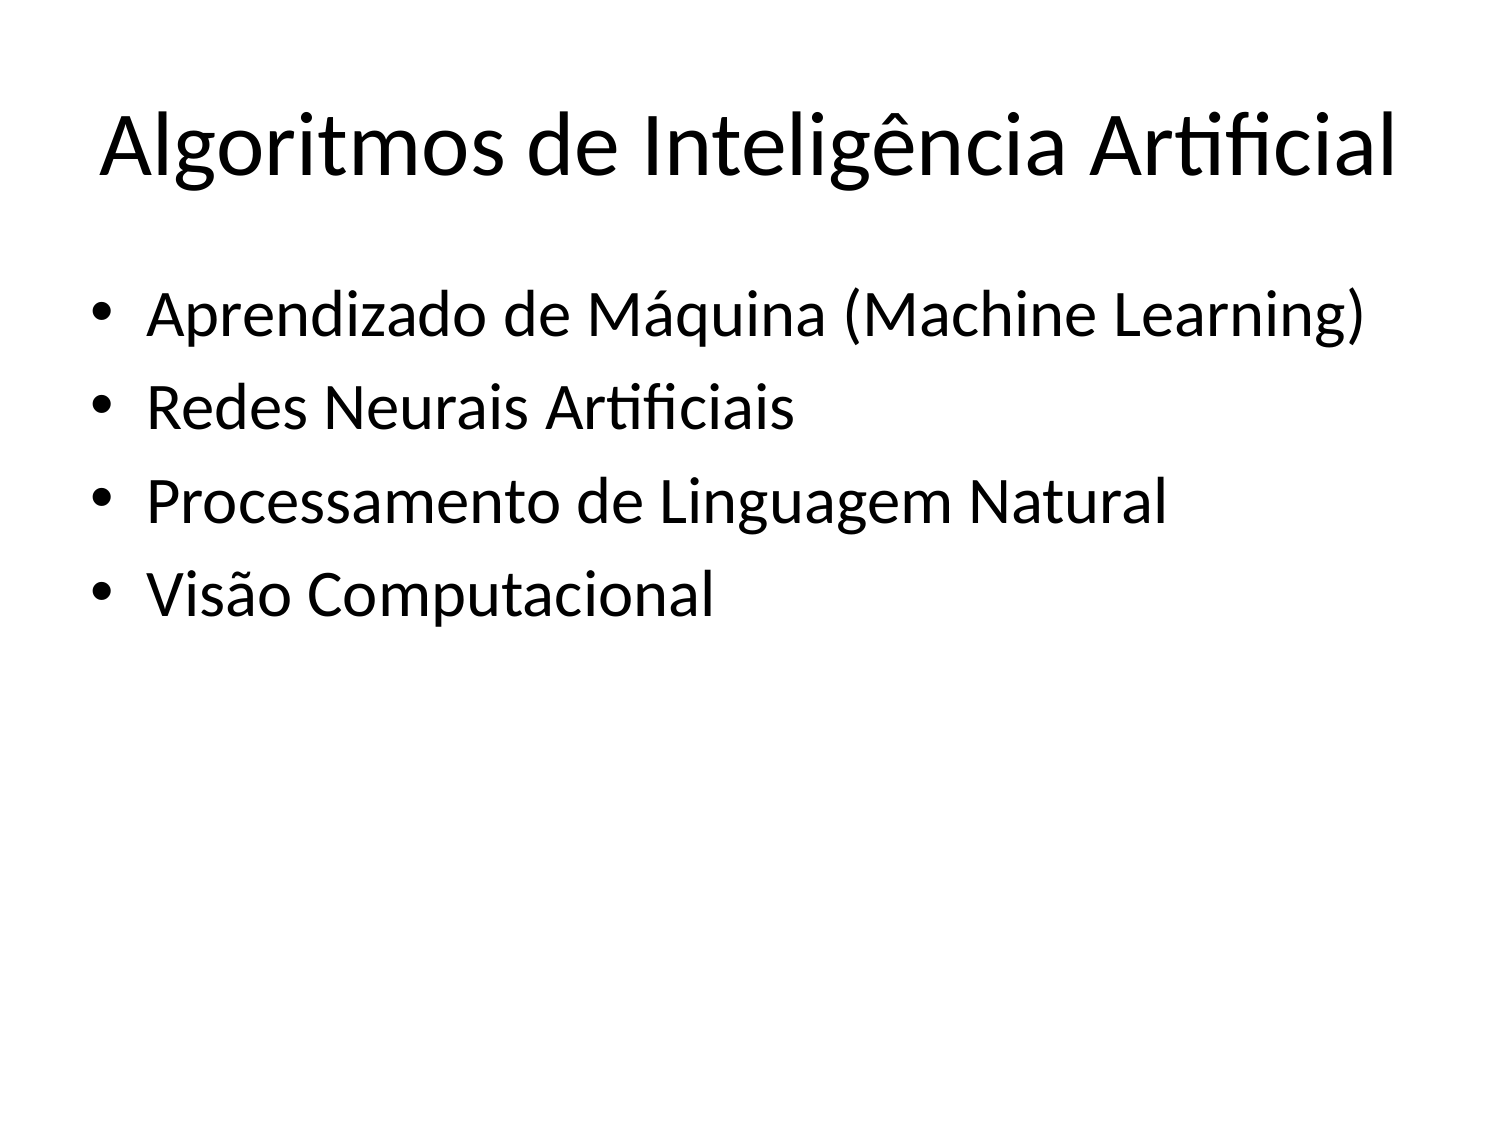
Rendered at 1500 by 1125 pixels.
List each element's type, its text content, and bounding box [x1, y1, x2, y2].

title Algoritmos de Inteligência Artificial [75, 45, 1425, 233]
list Aprendizado de Máquina (Machine Learning) Redes Neurais Artificiais Processamento de Linguagem Natural Visão Computacional [75, 262, 1425, 1005]
